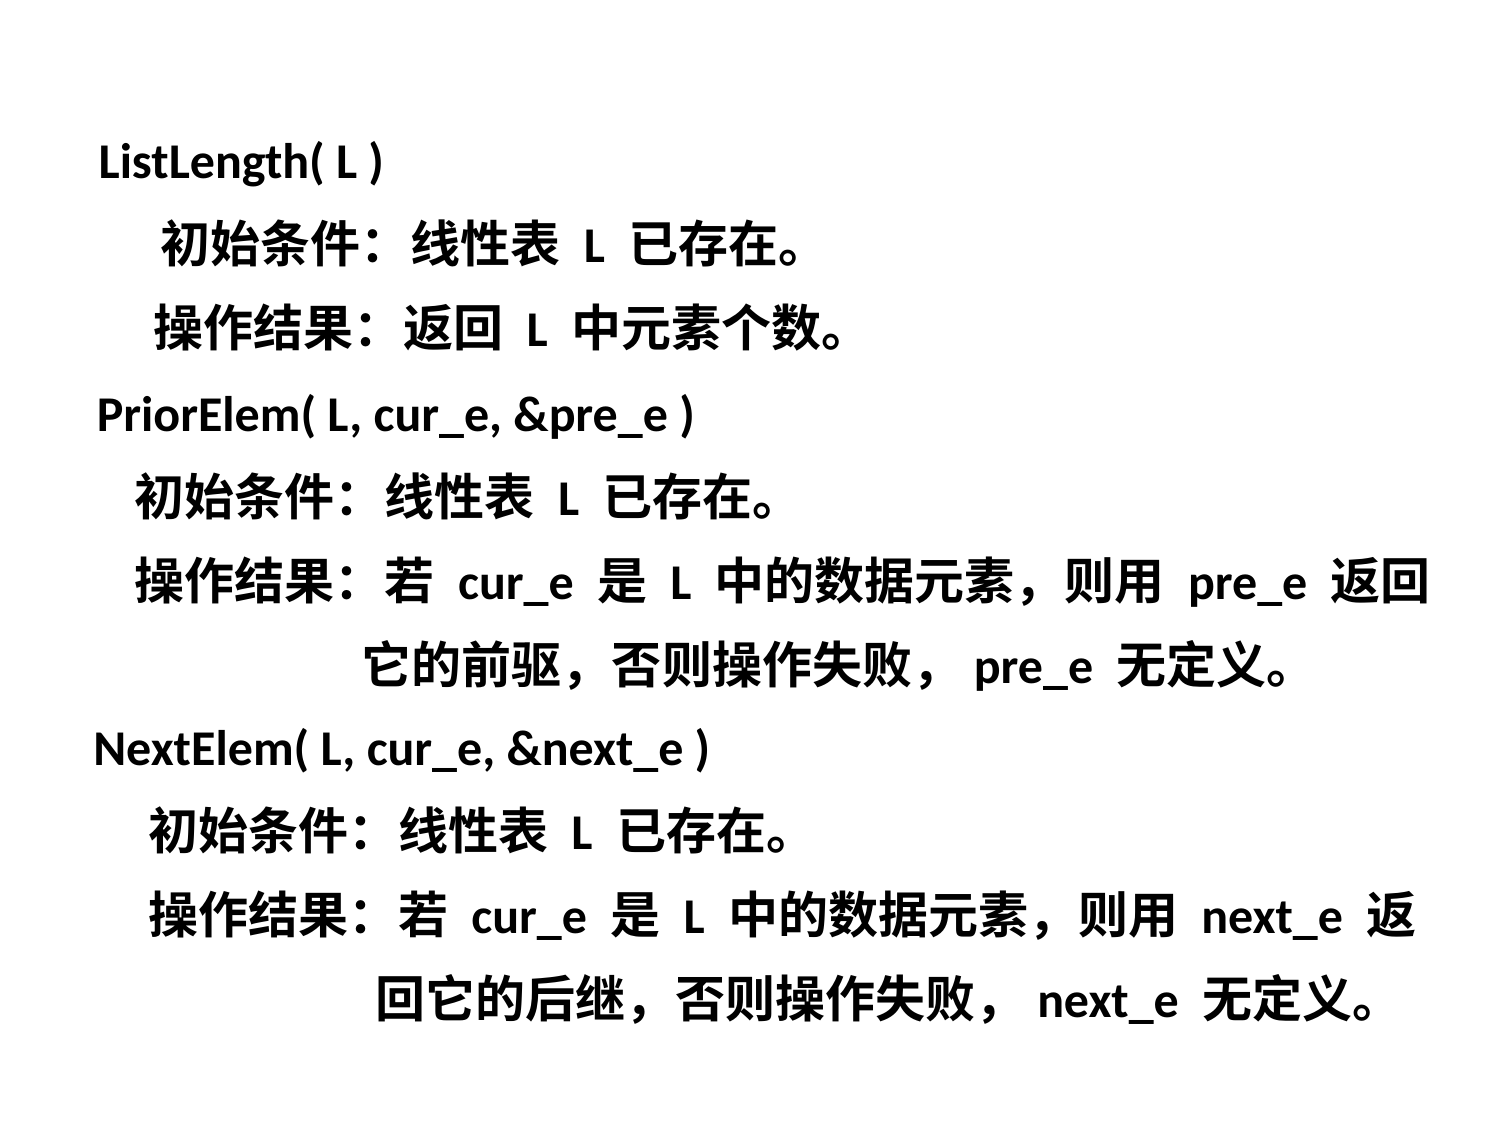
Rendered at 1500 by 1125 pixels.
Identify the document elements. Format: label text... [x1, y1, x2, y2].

text_box PriorElem( L, cur_e, &pre_e ) 初始条件：线性表 L 已存在。 操作结果：若 cur_e 是 L 中的数据元素，则用 pre_e 返回 它的前驱，否则操作失败，pre_e 无定义。 [20, 349, 1468, 701]
text_box NextElem( L, cur_e, &next_e ) 初始条件：线性表 L 已存在。 操作结果：若 cur_e 是 L 中的数据元素，则用 next_e 返 回它的后继，否则操作失败，next_e 无定义。 [33, 701, 1443, 1035]
text_box ListLength( L ) 初始条件：线性表 L 已存在。 操作结果：返回 L 中元素个数。 [38, 97, 898, 349]
